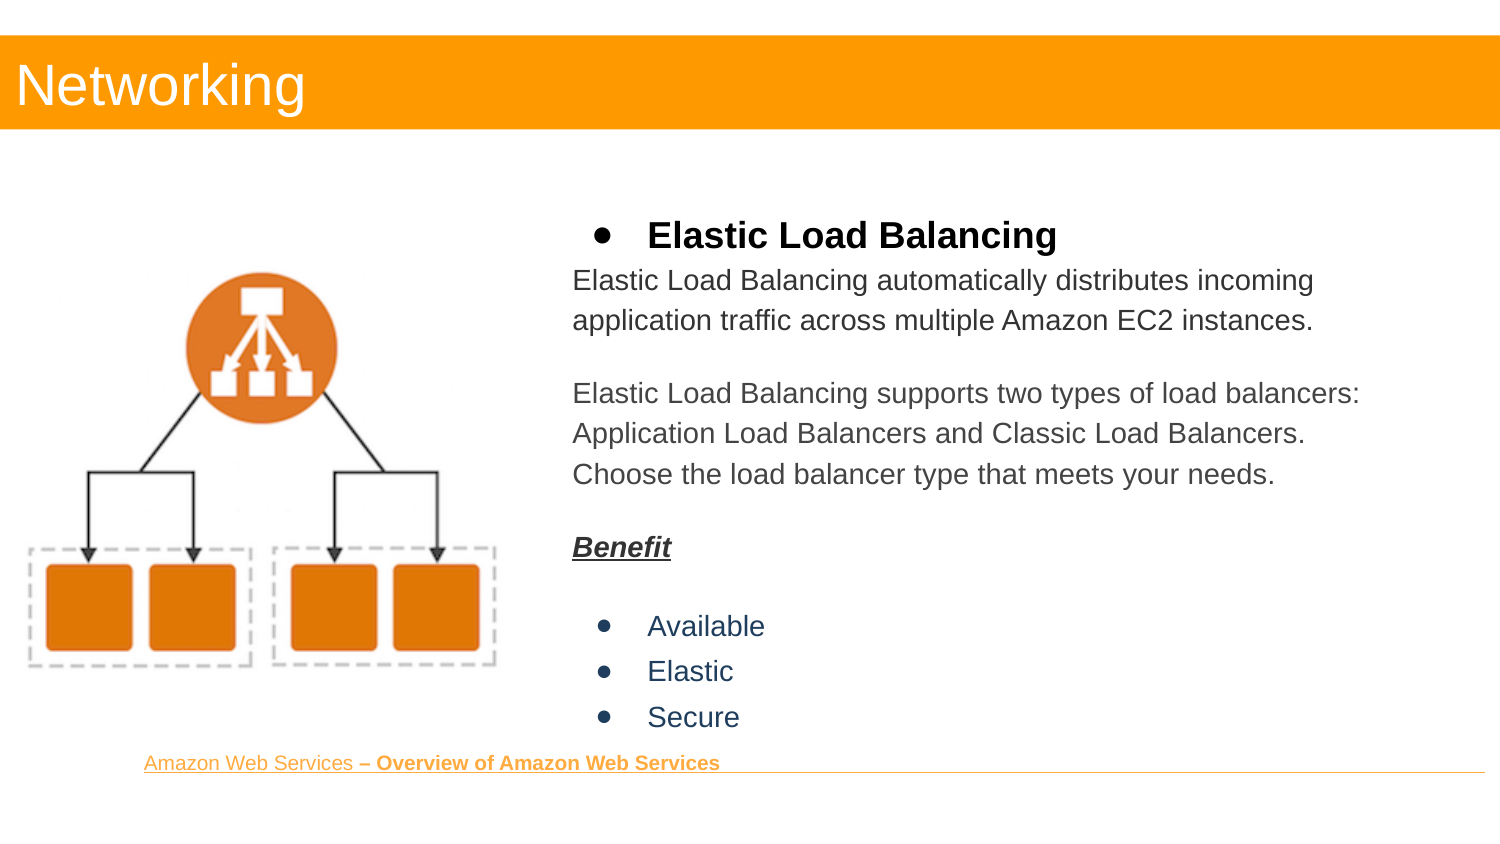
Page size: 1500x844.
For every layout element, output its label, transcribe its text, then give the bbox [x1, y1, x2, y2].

title Networking [0, 35, 1500, 130]
picture [19, 264, 505, 675]
slide_number Amazon Web Services – Overview of Amazon Web Services [0, 750, 1500, 825]
list Elastic Load Balancing Elastic Load Balancing automatically distributes incoming application traffic across multiple Amazon EC2 instances. Elastic Load Balancing supports two types of load balancers: Application Load Balancers and Classic Load Balancers. Choose the load balancer type that meets your needs. Benefit Available Elastic Secure [557, 189, 1398, 750]
